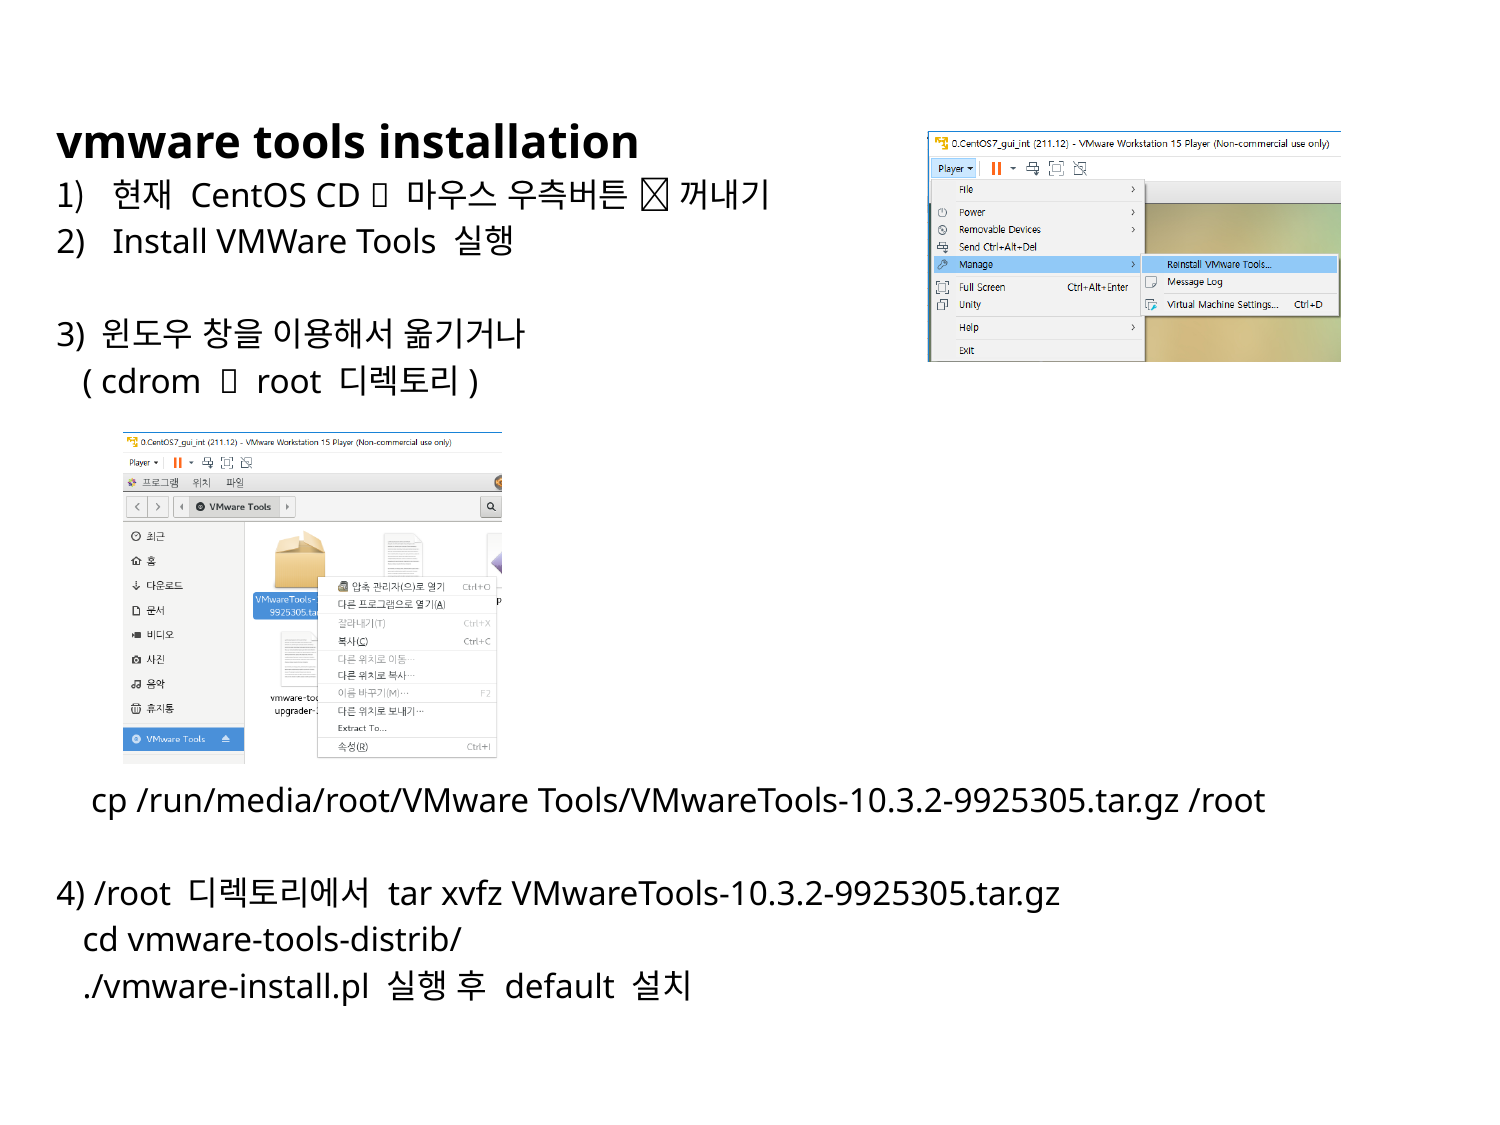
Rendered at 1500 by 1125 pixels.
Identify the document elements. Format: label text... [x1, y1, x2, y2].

picture [123, 432, 502, 764]
text_box vmware tools installation 현재 CentOS CD  마우스 우측버튼  꺼내기 Install VMWare Tools 실행 3) 윈도우 창을 이용해서 옮기거나 ( cdrom  root 디렉토리) cp /run/media/root/VMware Tools/VMwareTools-10.3.2-9925305.tar.gz /root 4) /root 디렉토리에서 tar xvfz VMwareTools-10.3.2-9925305.tar.gz cd vmware-tools-distrib/ ./vmware-install.pl 실행 후 default 설치 [41, 104, 1459, 1047]
picture [926, 131, 1341, 363]
